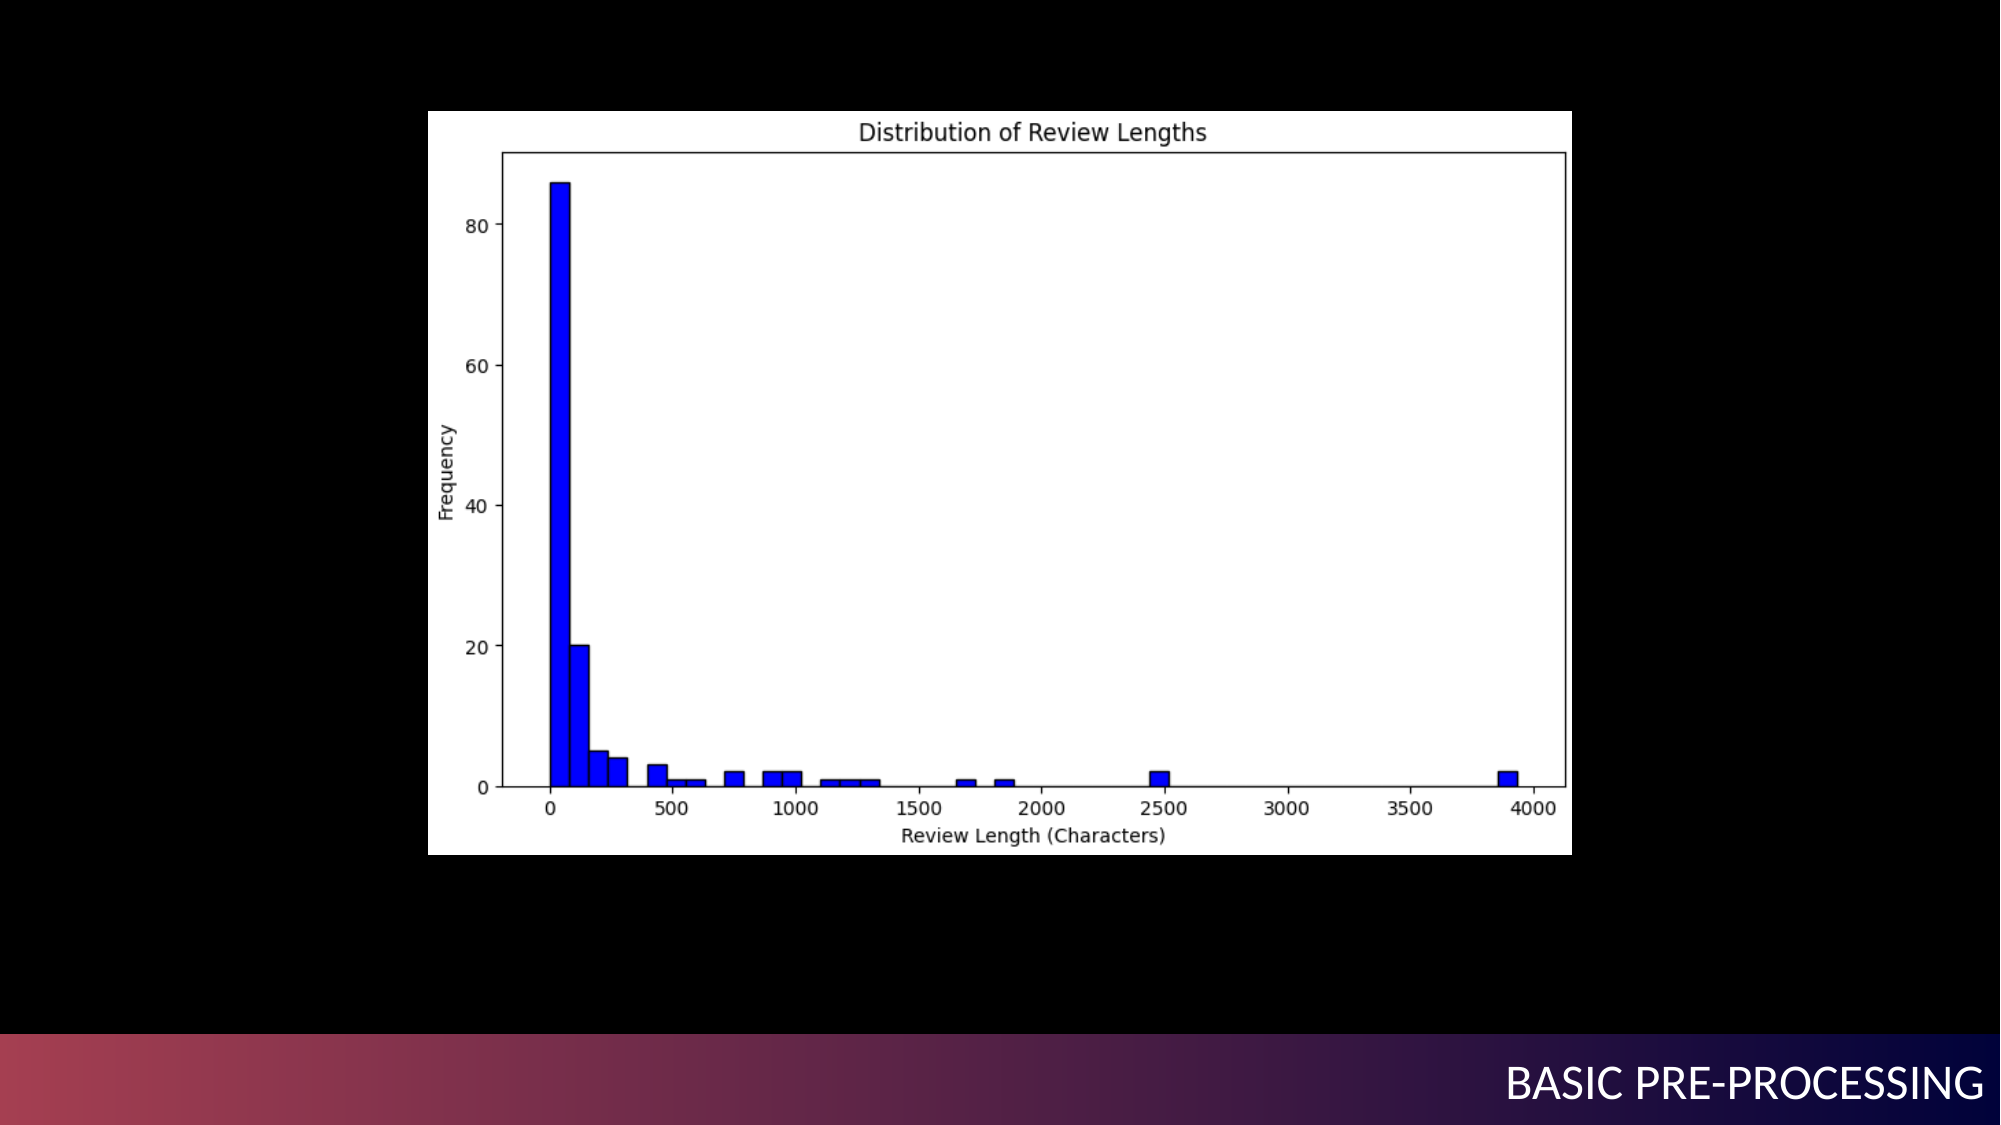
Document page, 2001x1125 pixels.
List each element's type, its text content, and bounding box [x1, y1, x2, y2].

text_box BASIC PRE-PROCESSING [0, 1033, 2000, 1125]
picture [428, 111, 1572, 855]
